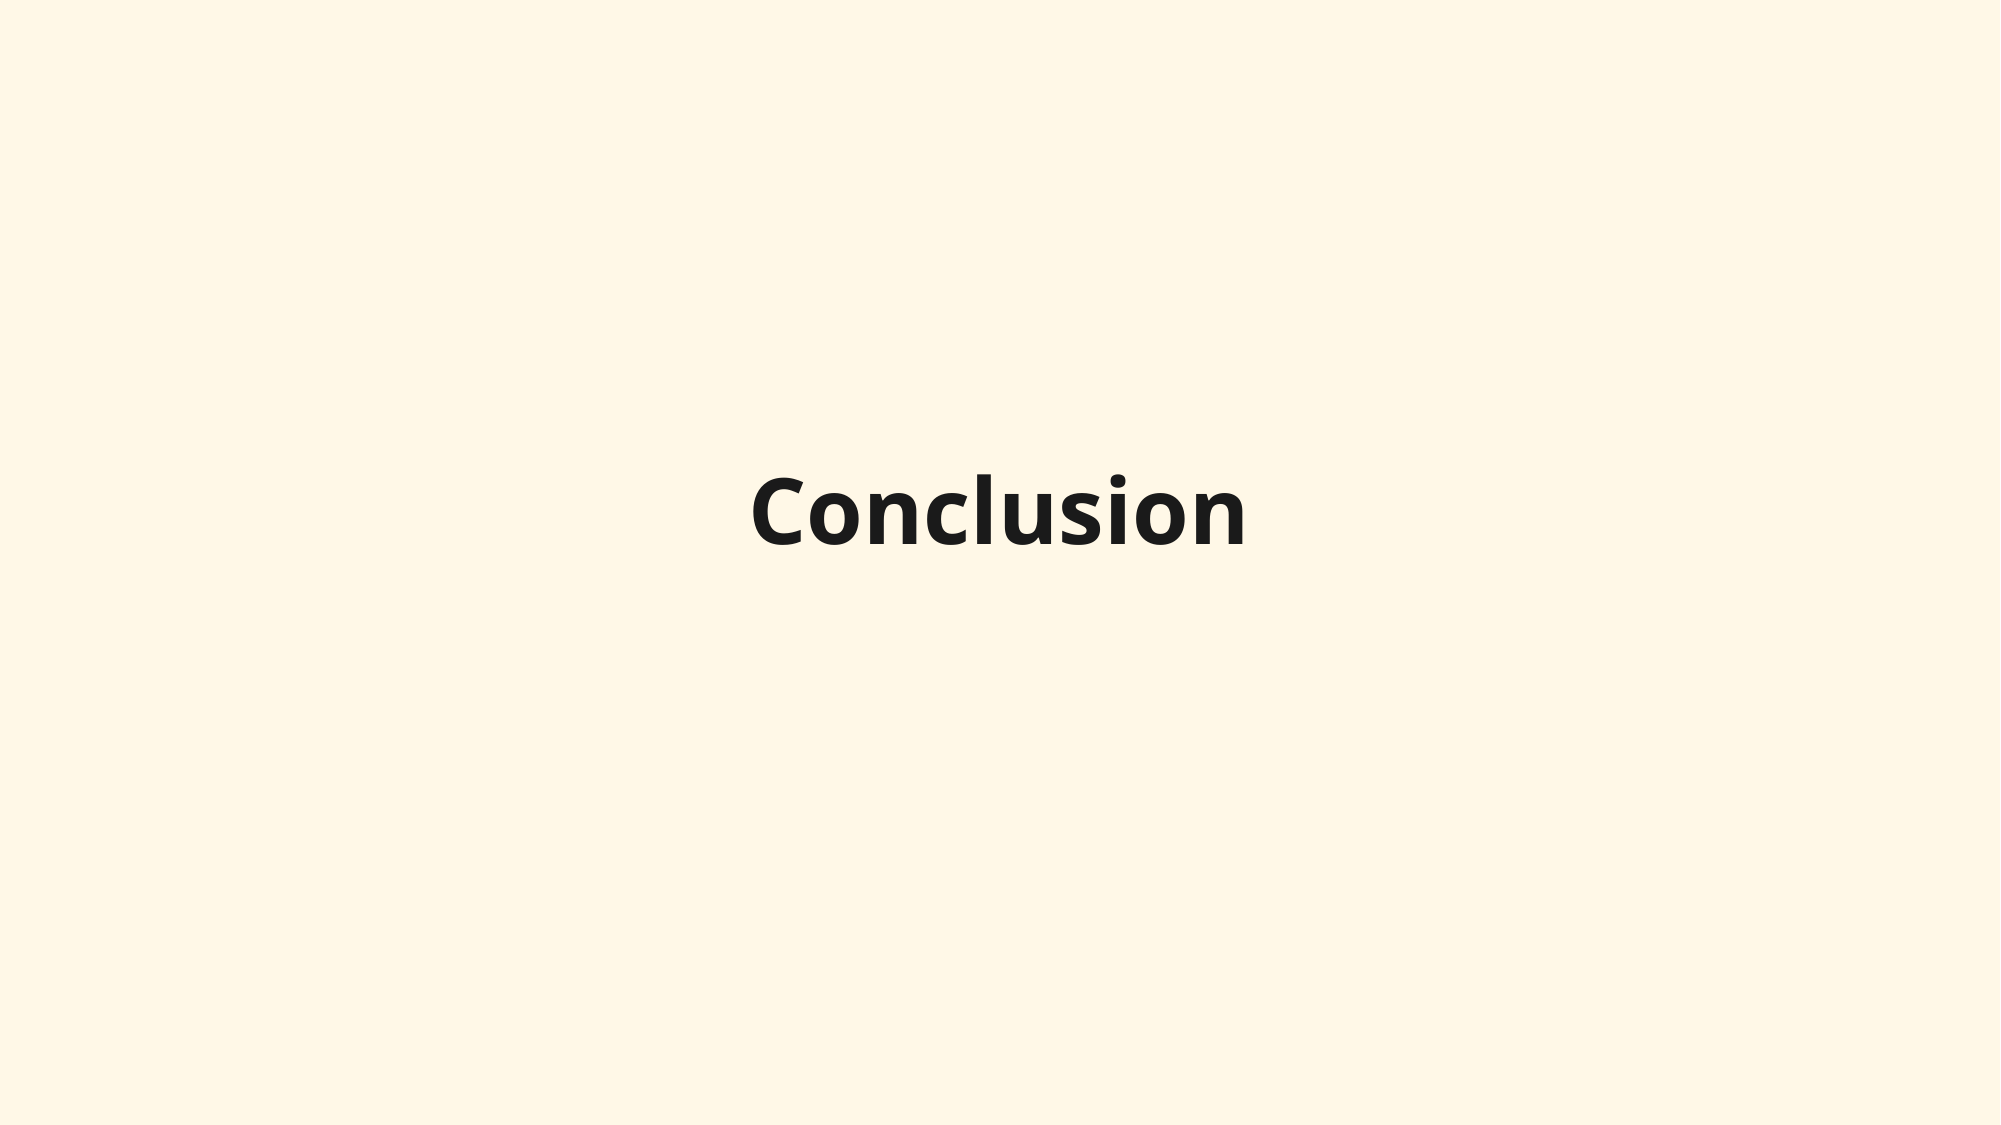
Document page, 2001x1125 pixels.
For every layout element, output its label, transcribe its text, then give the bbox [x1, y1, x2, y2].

title Conclusion [136, 280, 1862, 749]
